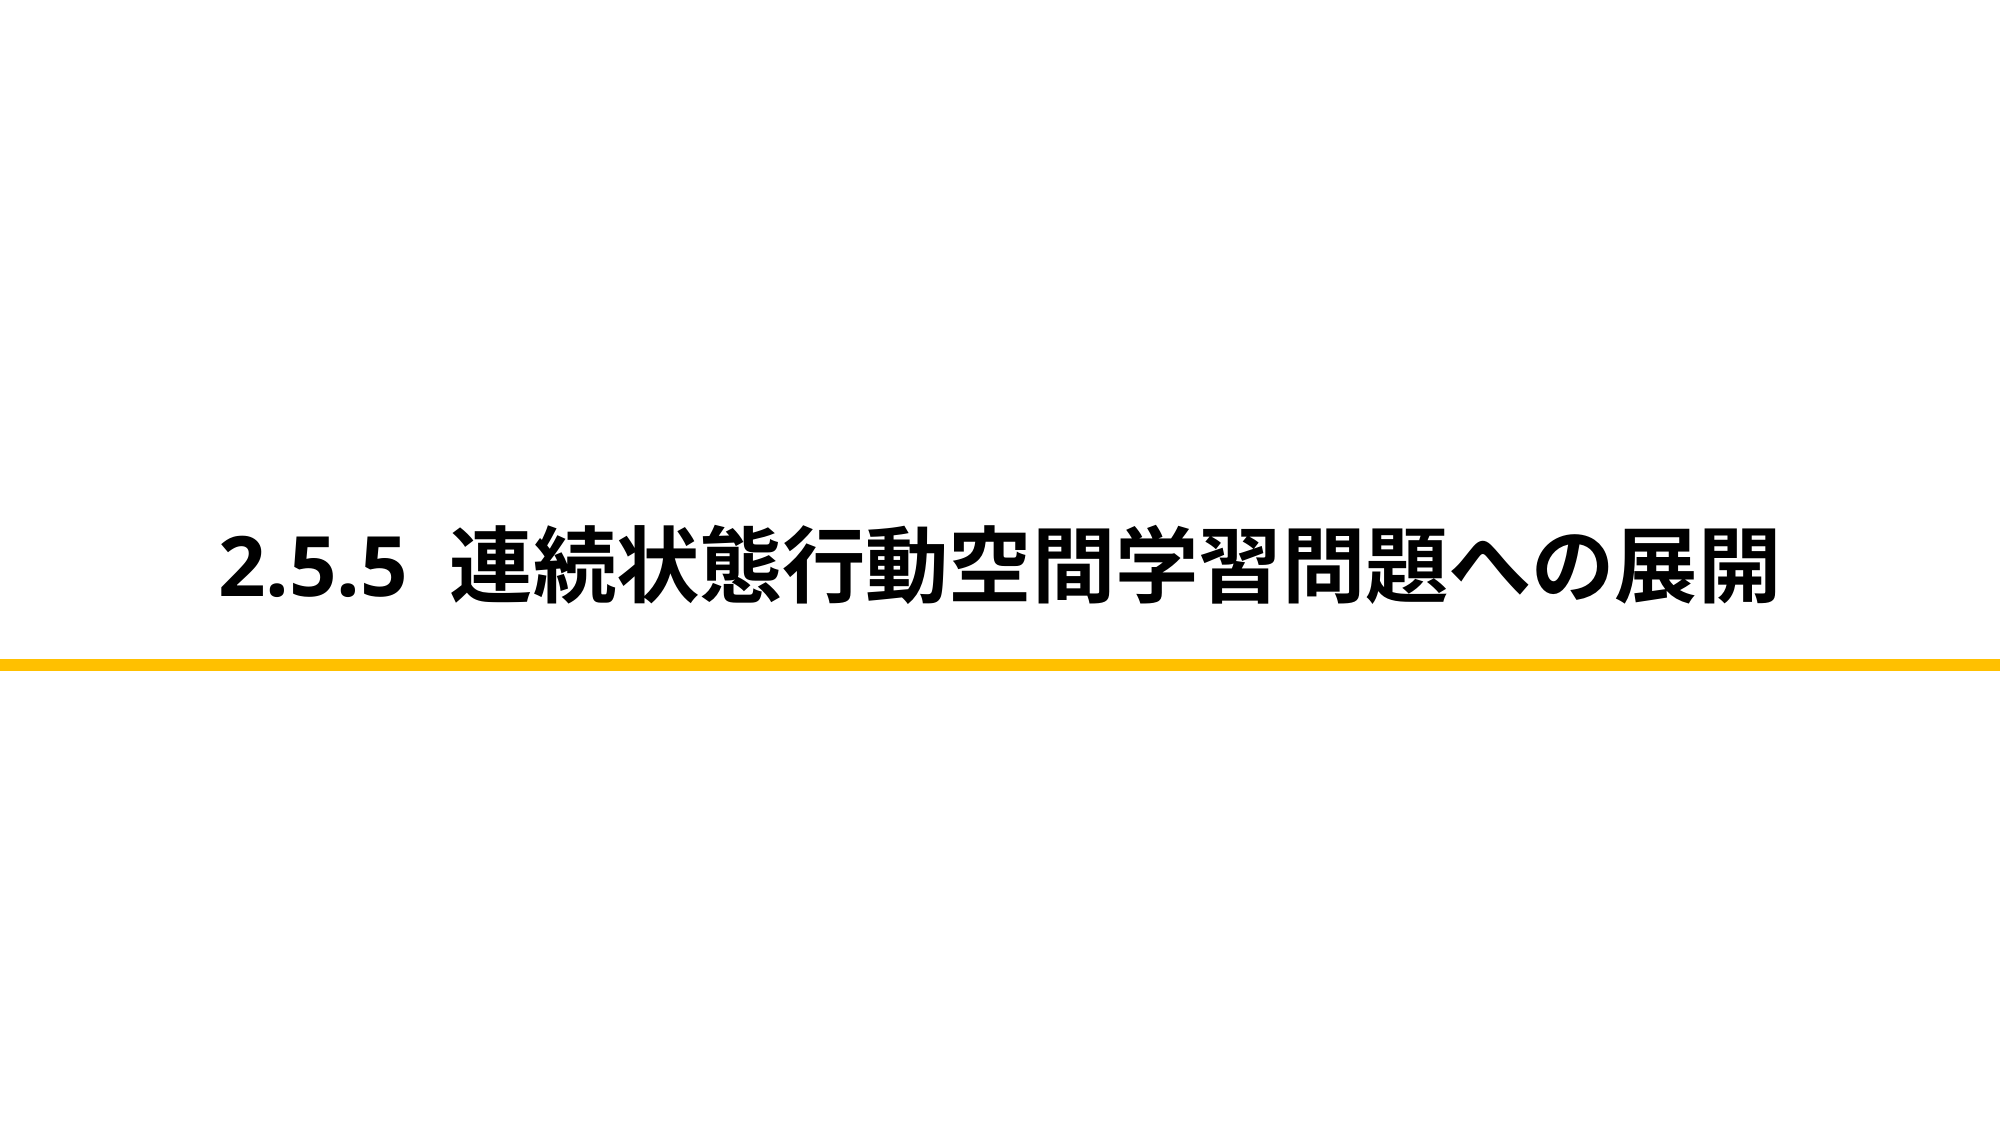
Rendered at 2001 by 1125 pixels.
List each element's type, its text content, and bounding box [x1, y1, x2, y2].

title 2.5.5 連続状態行動空間学習問題への展開 [0, 354, 2000, 622]
